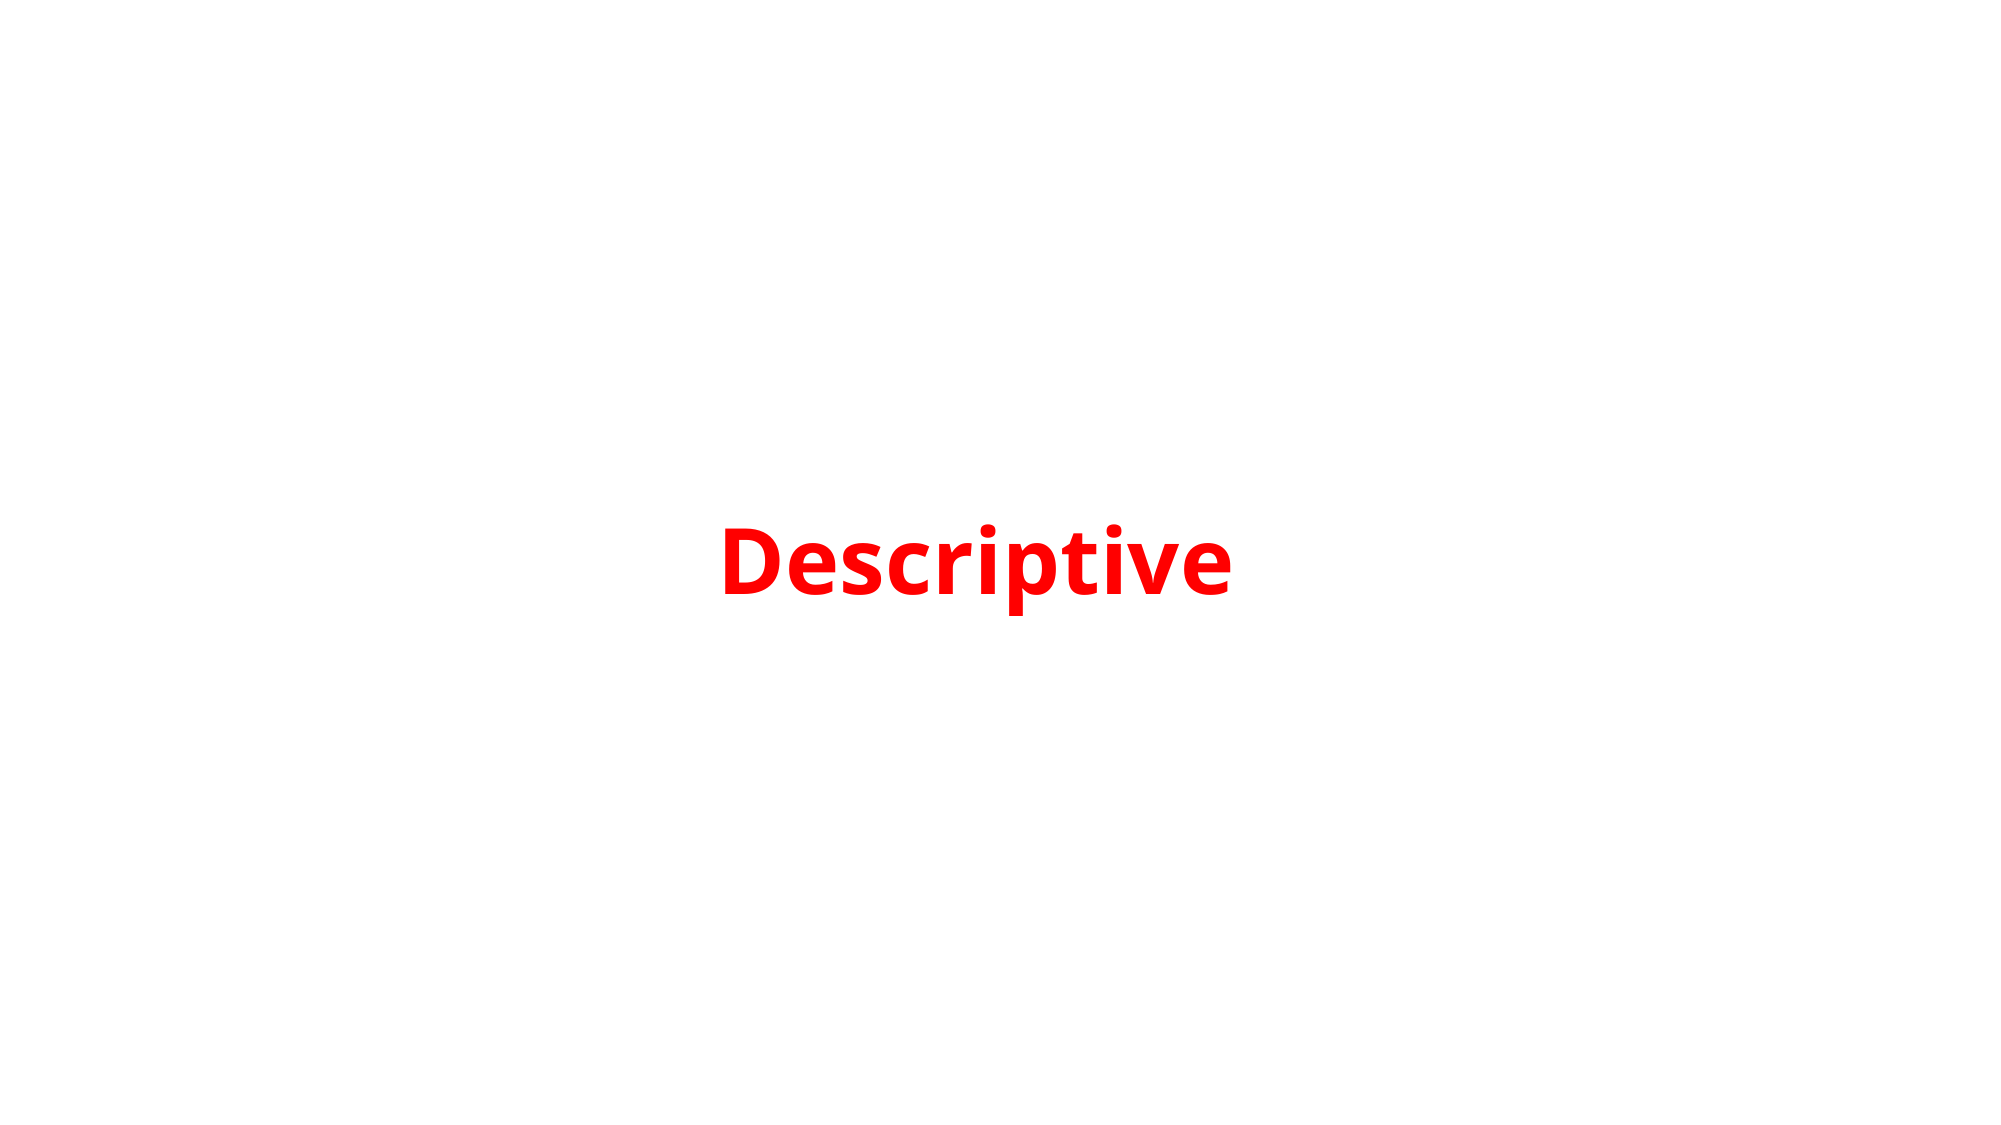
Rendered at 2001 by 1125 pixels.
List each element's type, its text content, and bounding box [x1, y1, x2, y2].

title Descriptive [114, 455, 1839, 674]
